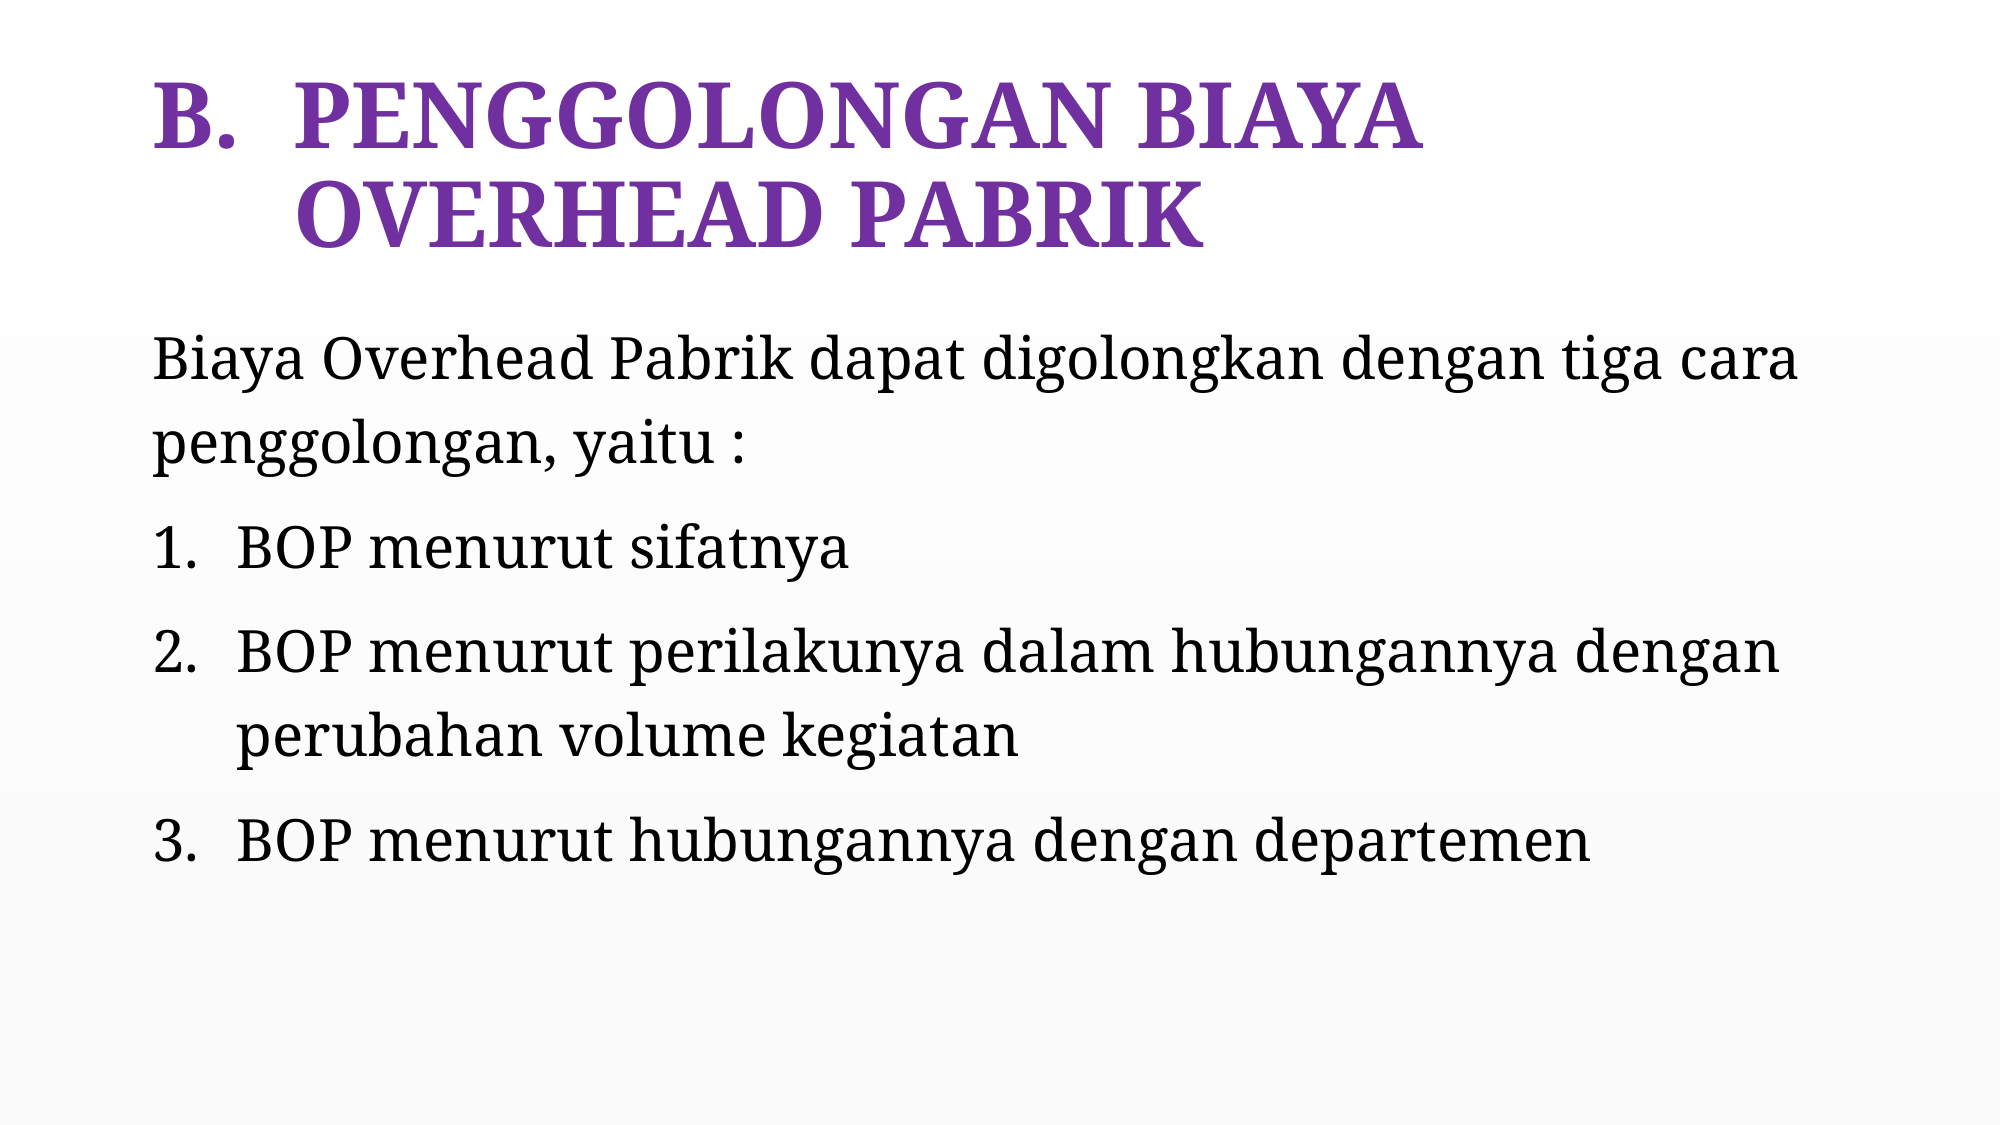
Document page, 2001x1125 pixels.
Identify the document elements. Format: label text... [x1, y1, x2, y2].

list Biaya Overhead Pabrik dapat digolongkan dengan tiga cara penggolongan, yaitu : BOP menurut sifatnya BOP menurut perilakunya dalam hubungannya dengan perubahan volume kegiatan BOP menurut hubungannya dengan departemen [137, 299, 1863, 1014]
title PENGGOLONGAN BIAYA OVERHEAD PABRIK [137, 59, 1863, 278]
